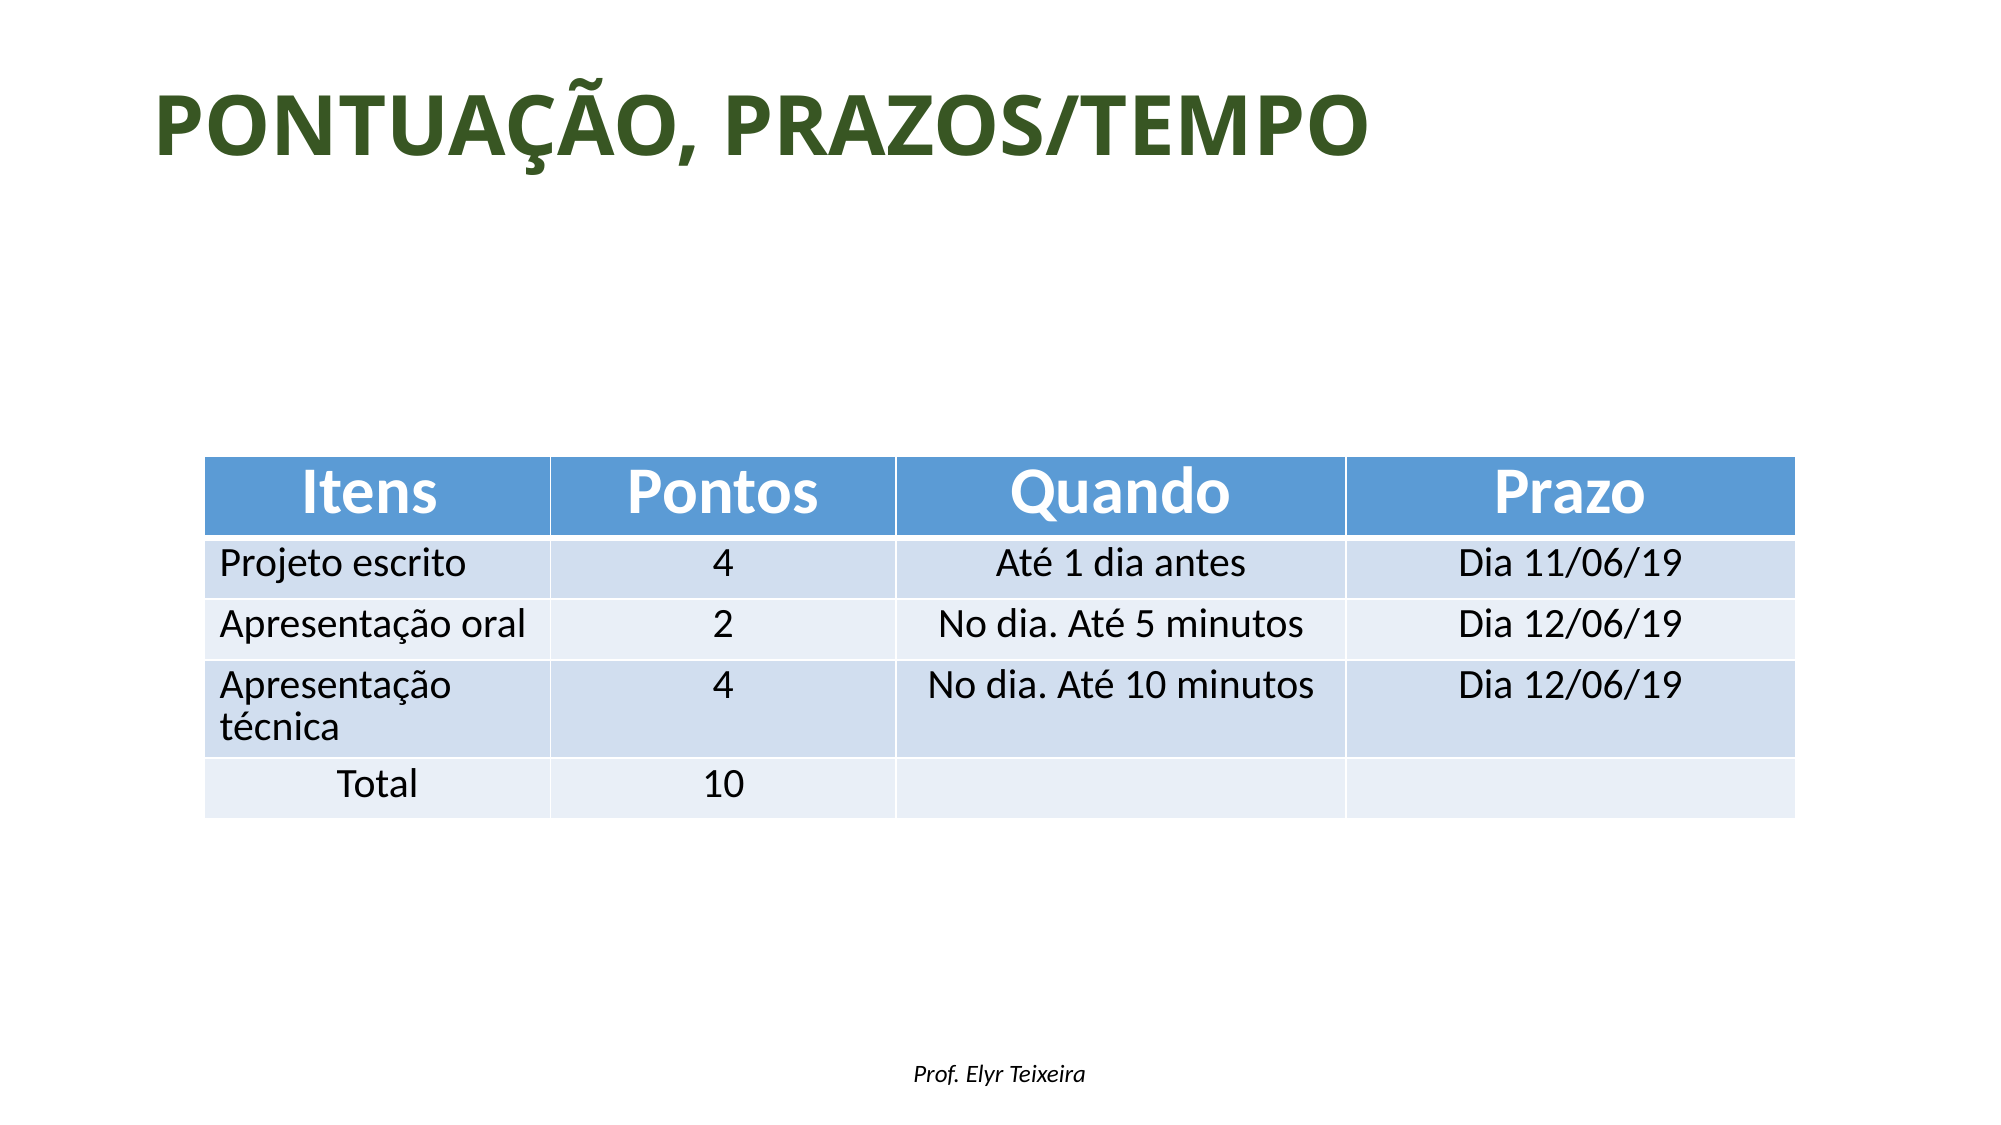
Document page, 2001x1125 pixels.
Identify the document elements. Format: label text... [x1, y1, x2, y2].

table_cell Apresentação técnica [205, 661, 550, 757]
table_cell Apresentação oral [205, 600, 550, 659]
table_cell No dia. Até 10 minutos [897, 661, 1345, 757]
table_header Quando [897, 457, 1345, 535]
table_cell 2 [551, 600, 895, 659]
table_header Prazo [1347, 457, 1795, 535]
table_cell Dia 12/06/19 [1347, 600, 1795, 659]
table_cell Até 1 dia antes [897, 541, 1345, 598]
table_cell Dia 12/06/19 [1347, 661, 1795, 757]
table_cell [897, 759, 1345, 818]
table_cell Projeto escrito [205, 541, 550, 598]
table_header Pontos [551, 457, 895, 535]
table_cell No dia. Até 5 minutos [897, 600, 1345, 659]
table_header Itens [205, 457, 550, 535]
table_cell 10 [551, 759, 895, 818]
table_cell [1347, 759, 1795, 818]
table_cell 4 [551, 661, 895, 757]
table_cell 4 [551, 541, 895, 598]
table_cell Total [205, 759, 550, 818]
table_cell Dia 11/06/19 [1347, 541, 1795, 598]
title Pontuação, prazos/tempo [137, 33, 1863, 223]
